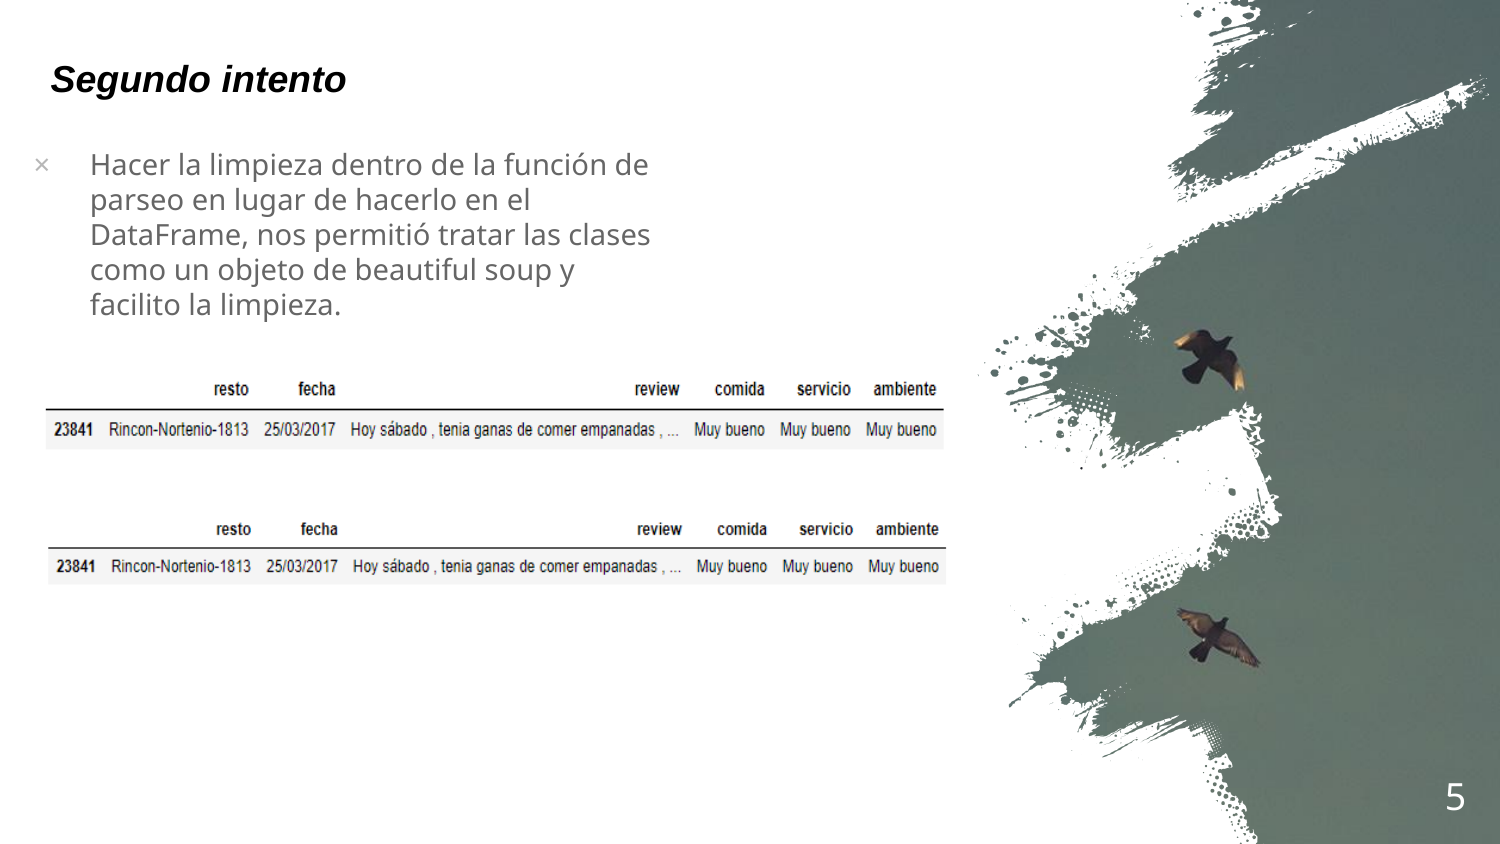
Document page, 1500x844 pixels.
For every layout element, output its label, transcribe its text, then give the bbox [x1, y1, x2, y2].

text_box <número> [1391, 766, 1481, 832]
text_box Hacer la limpieza dentro de la función de parseo en lugar de hacerlo en el DataFrame, nos permitió tratar las clases como un objeto de beautiful soup y facilito la limpieza. [0, 131, 679, 351]
text_box [75, 221, 979, 362]
text_box Segundo intento [17, 36, 381, 118]
picture [0, 0, 1500, 844]
